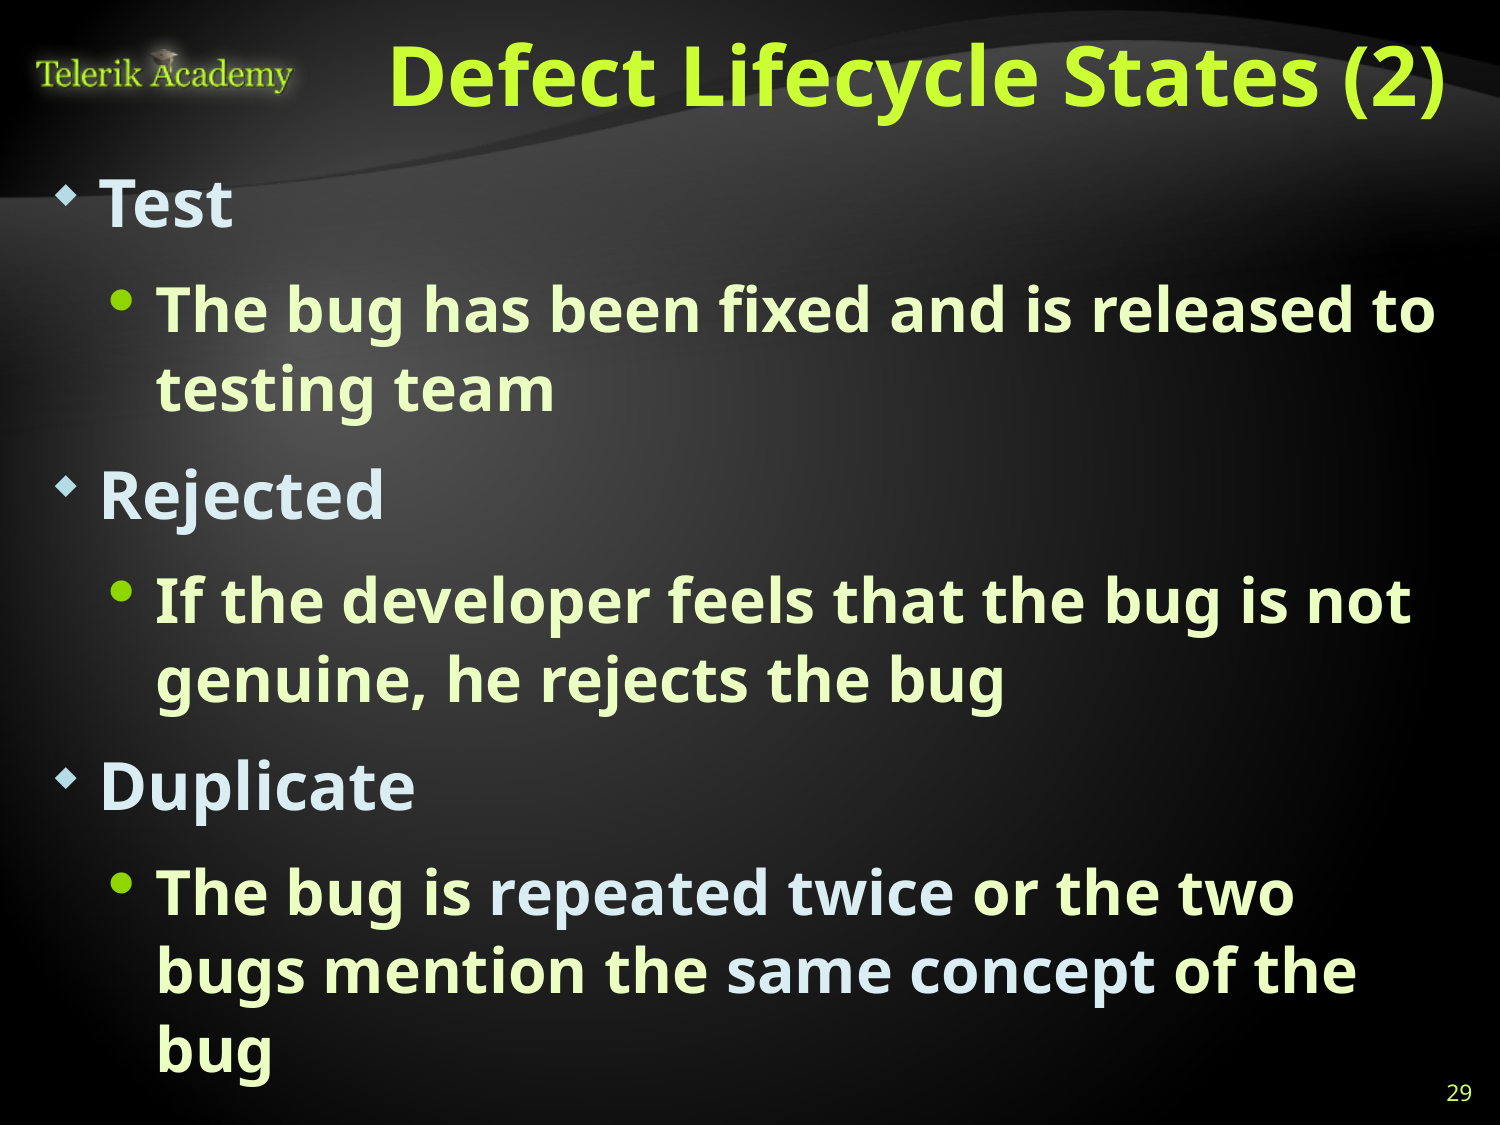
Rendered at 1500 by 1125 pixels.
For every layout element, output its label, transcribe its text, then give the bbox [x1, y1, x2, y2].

slide_number 29 [1412, 1074, 1488, 1113]
list Test The bug has been fixed and is released to testing team Rejected If the developer feels that the bug is not genuine, he rejects the bug Duplicate The bug is repeated twice or the two bugs mention the same concept of the bug [37, 149, 1463, 1100]
picture [0, 0, 1500, 1125]
title Defect Lifecycle States (2) [300, 12, 1463, 149]
